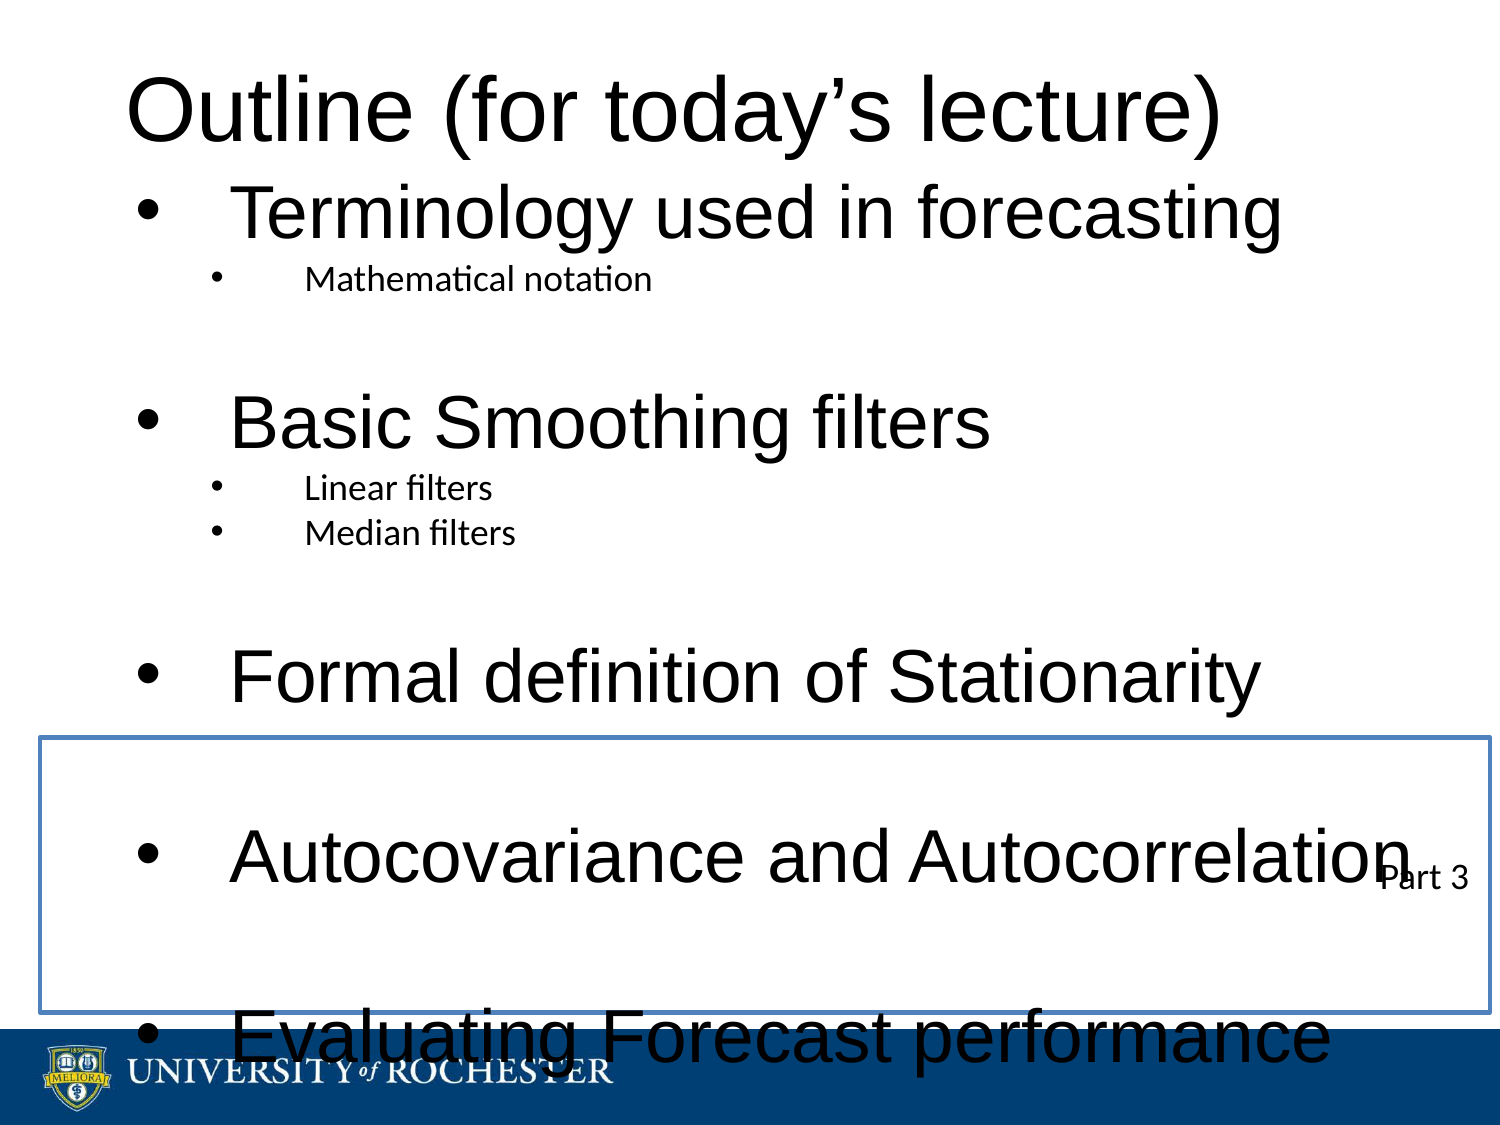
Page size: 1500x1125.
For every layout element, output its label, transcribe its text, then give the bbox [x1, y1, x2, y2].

text_box Part 3 [1365, 844, 1485, 905]
title Outline (for today’s lecture) [125, 50, 1365, 165]
list Terminology used in forecasting Mathematical notation Basic Smoothing filters Linear filters Median filters Formal definition of Stationarity Autocovariance and Autocorrelation Evaluating Forecast performance [135, 163, 1461, 1118]
text_box [38, 735, 135, 1015]
picture [0, 1029, 1500, 1125]
text_box [1461, 735, 1492, 1015]
